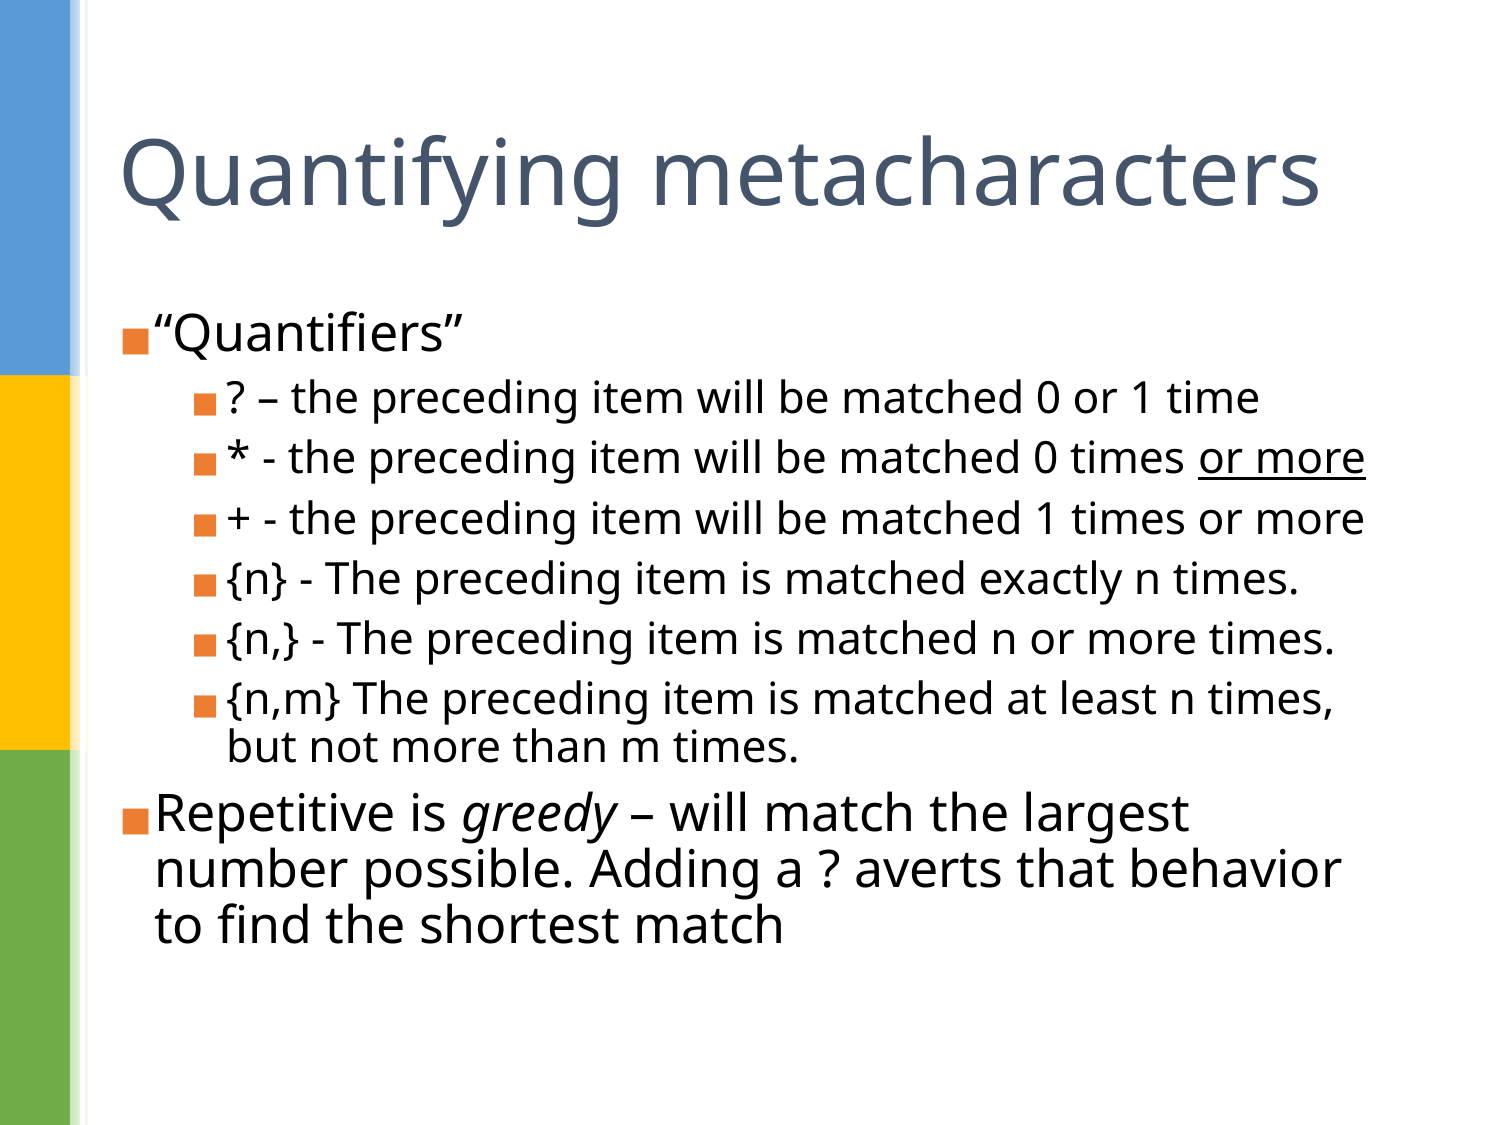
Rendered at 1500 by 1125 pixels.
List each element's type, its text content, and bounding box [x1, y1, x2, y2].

title Quantifying metacharacters [103, 59, 1397, 278]
list “Quantifiers” ? – the preceding item will be matched 0 or 1 time * - the preceding item will be matched 0 times or more + - the preceding item will be matched 1 times or more {n} - The preceding item is matched exactly n times. {n,} - The preceding item is matched n or more times. {n,m} The preceding item is matched at least n times, but not more than m times. Repetitive is greedy – will match the largest number possible. Adding a ? averts that behavior to find the shortest match [103, 299, 1397, 1014]
